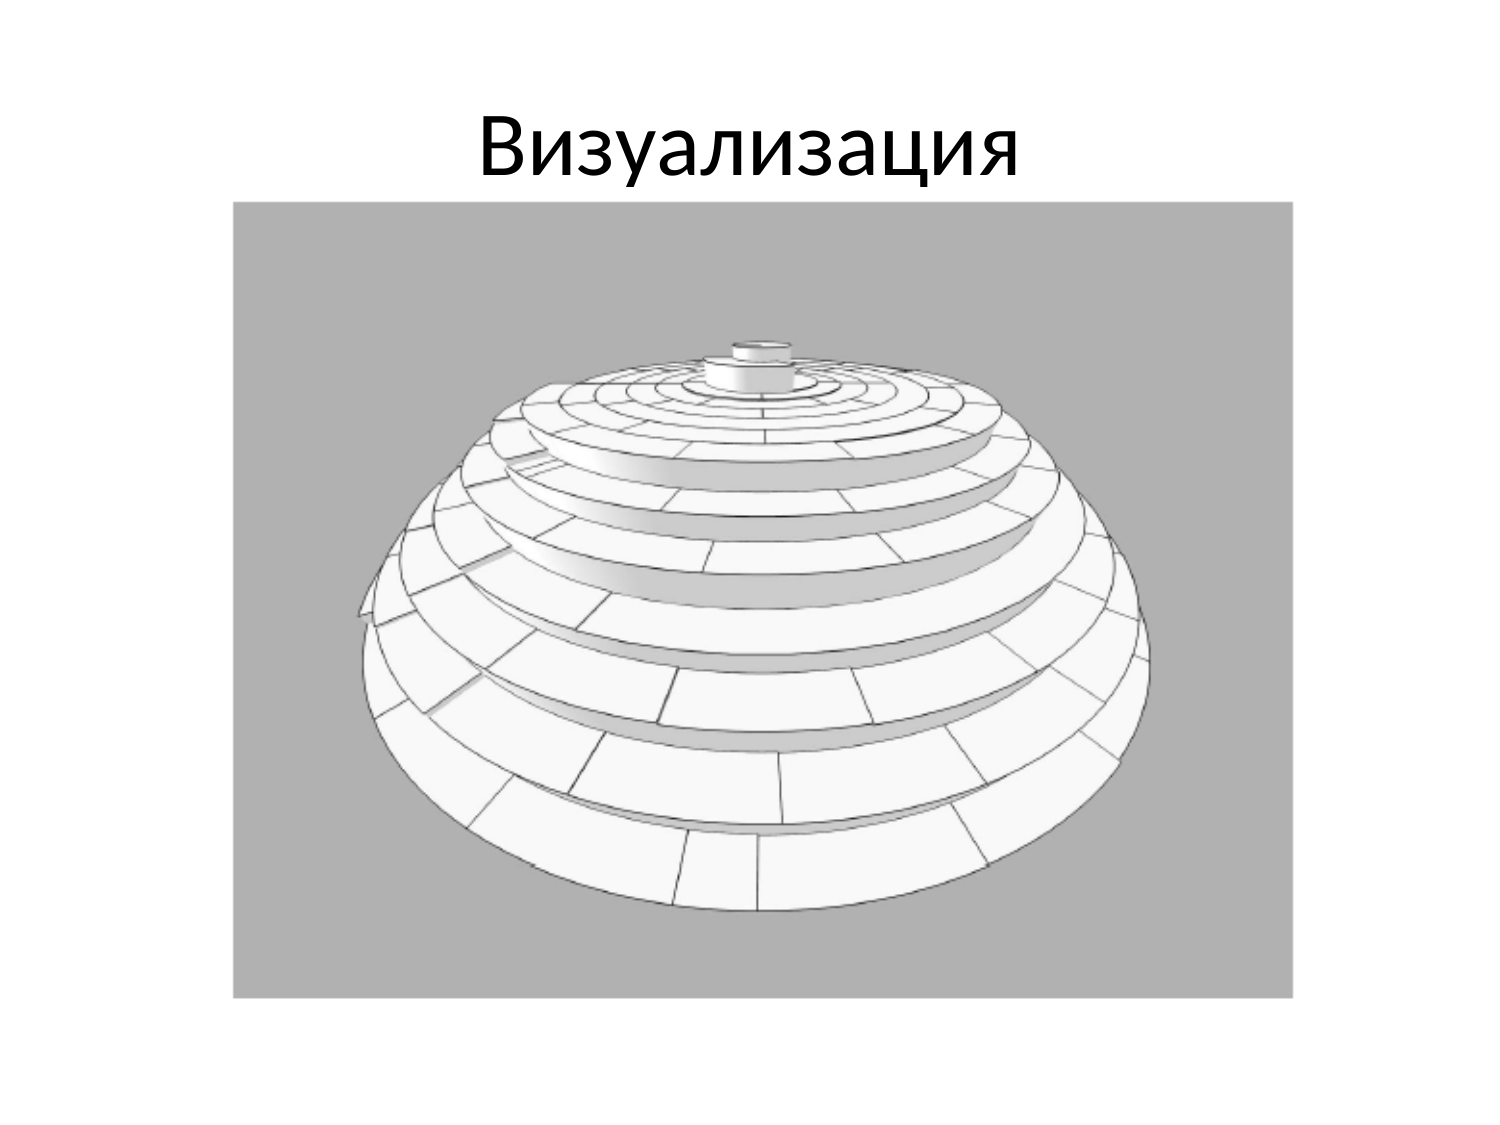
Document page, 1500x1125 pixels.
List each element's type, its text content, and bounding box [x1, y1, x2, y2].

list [198, 187, 1355, 1020]
title Визуализация [75, 45, 1425, 233]
